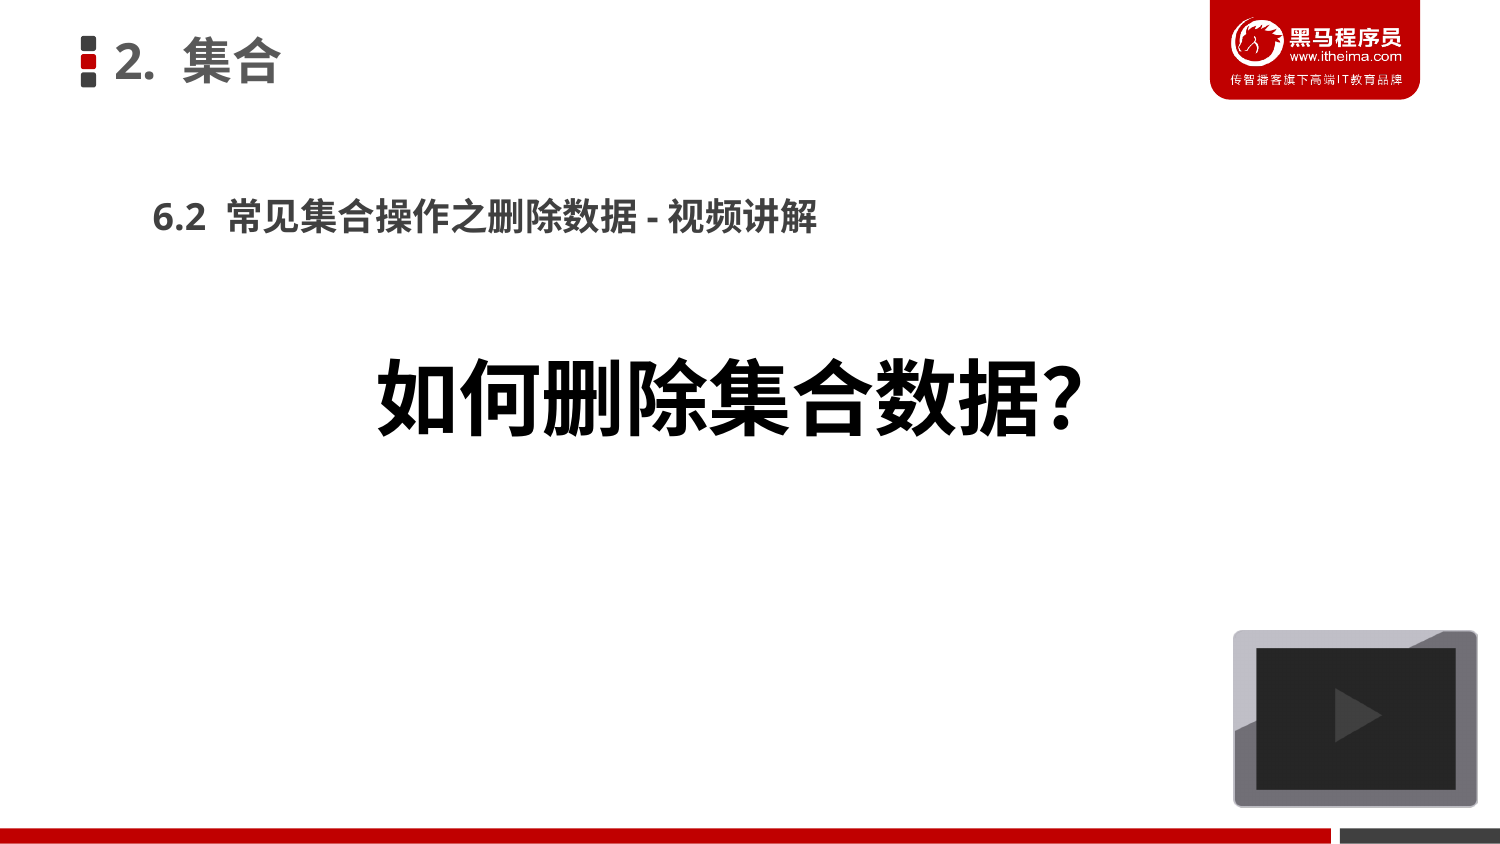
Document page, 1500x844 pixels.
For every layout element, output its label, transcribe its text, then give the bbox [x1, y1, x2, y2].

text_box 如何删除集合数据？ [219, 339, 1281, 455]
text_box 6.2 常见集合操作之删除数据-视频讲解 [137, 185, 878, 246]
picture [1232, 630, 1478, 809]
text_box 2. 集合 [103, 0, 987, 130]
picture [1212, 8, 1421, 94]
